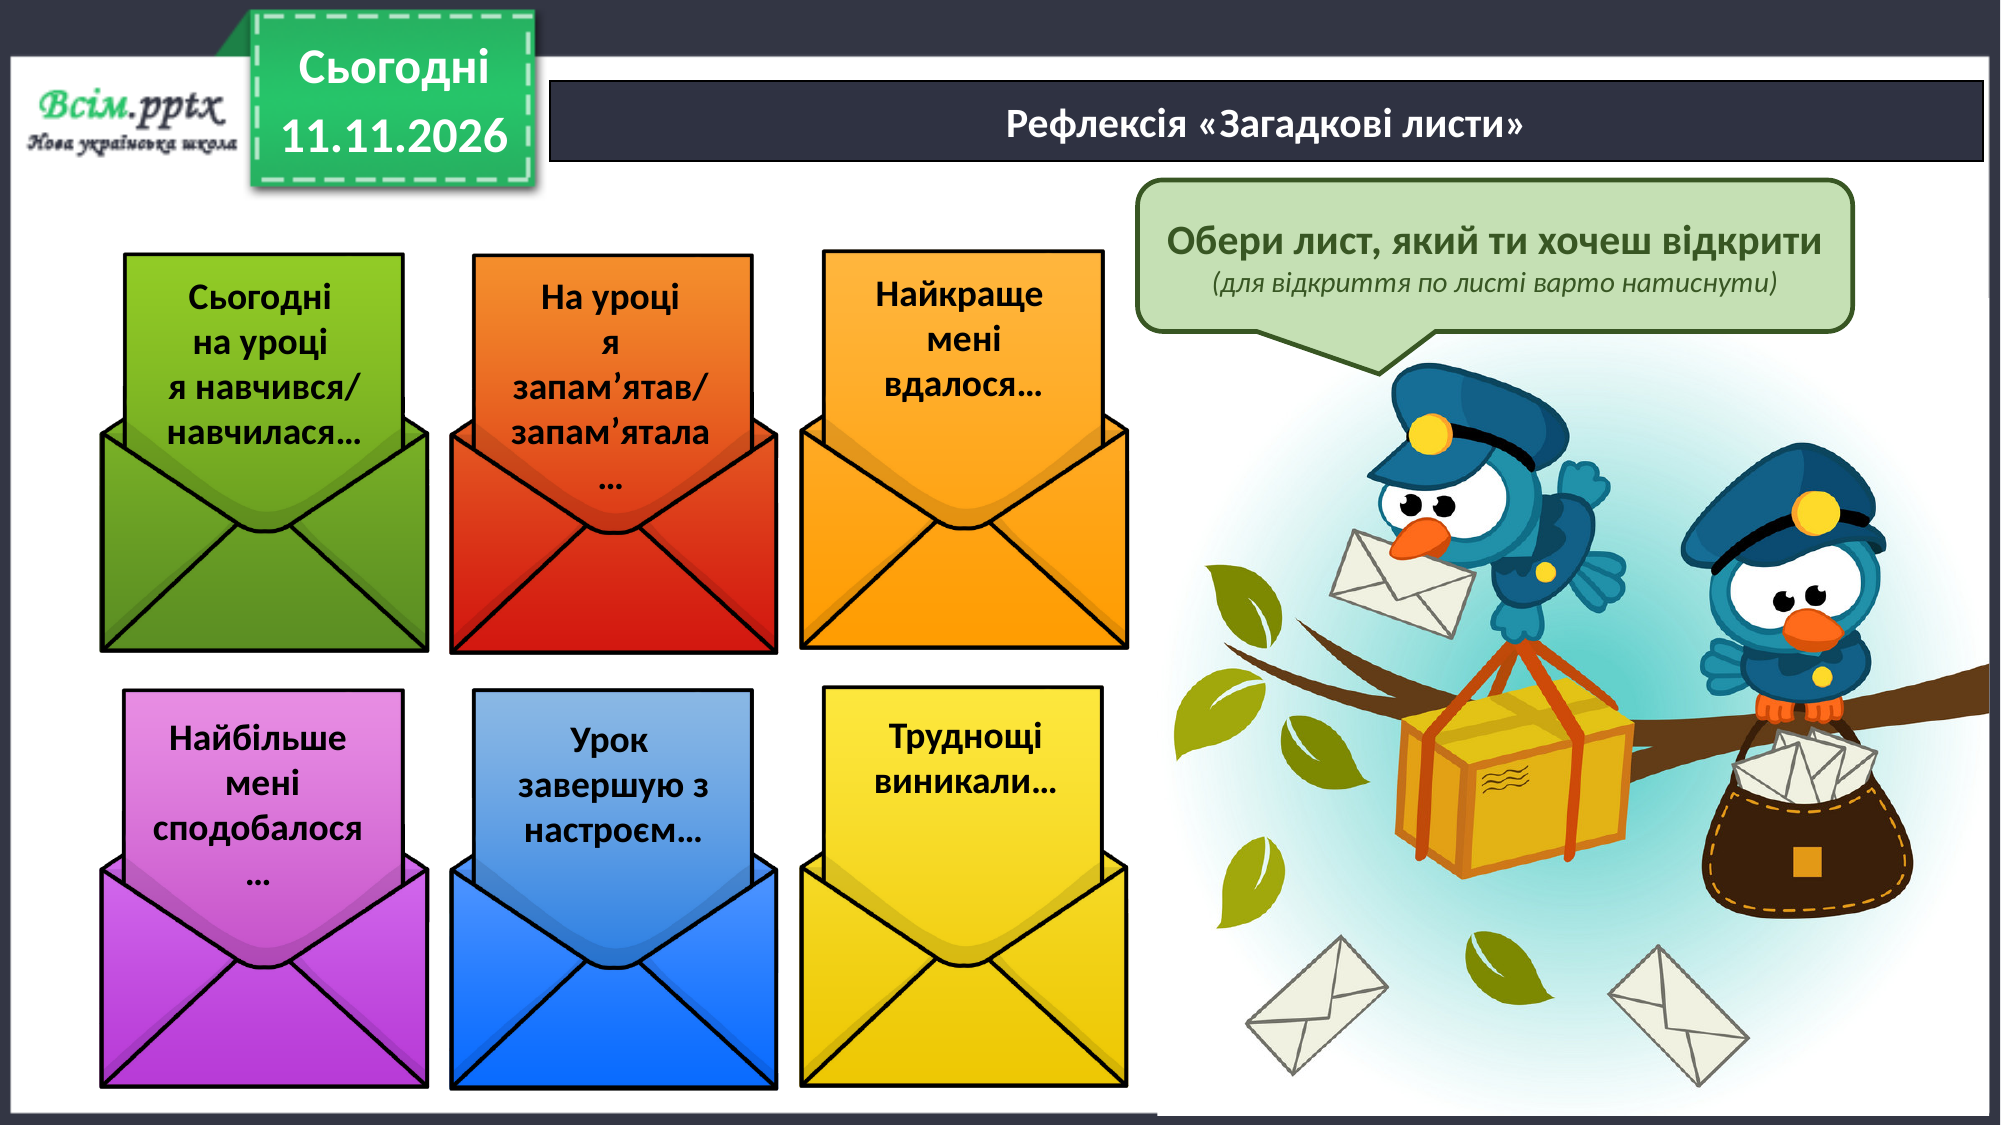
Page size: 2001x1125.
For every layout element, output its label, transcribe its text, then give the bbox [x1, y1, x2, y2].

text_box Рефлексія «Загадкові листи» [549, 80, 1984, 162]
text_box Сьогодні [284, 26, 535, 101]
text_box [89, 674, 439, 1099]
text_box Обери лист, який ти хочеш відкрити (для відкриття по листі варто натиснути) [1136, 178, 1854, 332]
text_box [789, 671, 1138, 1098]
picture [0, 0, 2001, 1125]
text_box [90, 238, 439, 663]
text_box 25.01.2022 [263, 101, 524, 164]
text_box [439, 674, 788, 1100]
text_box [439, 239, 788, 665]
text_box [789, 235, 1139, 660]
